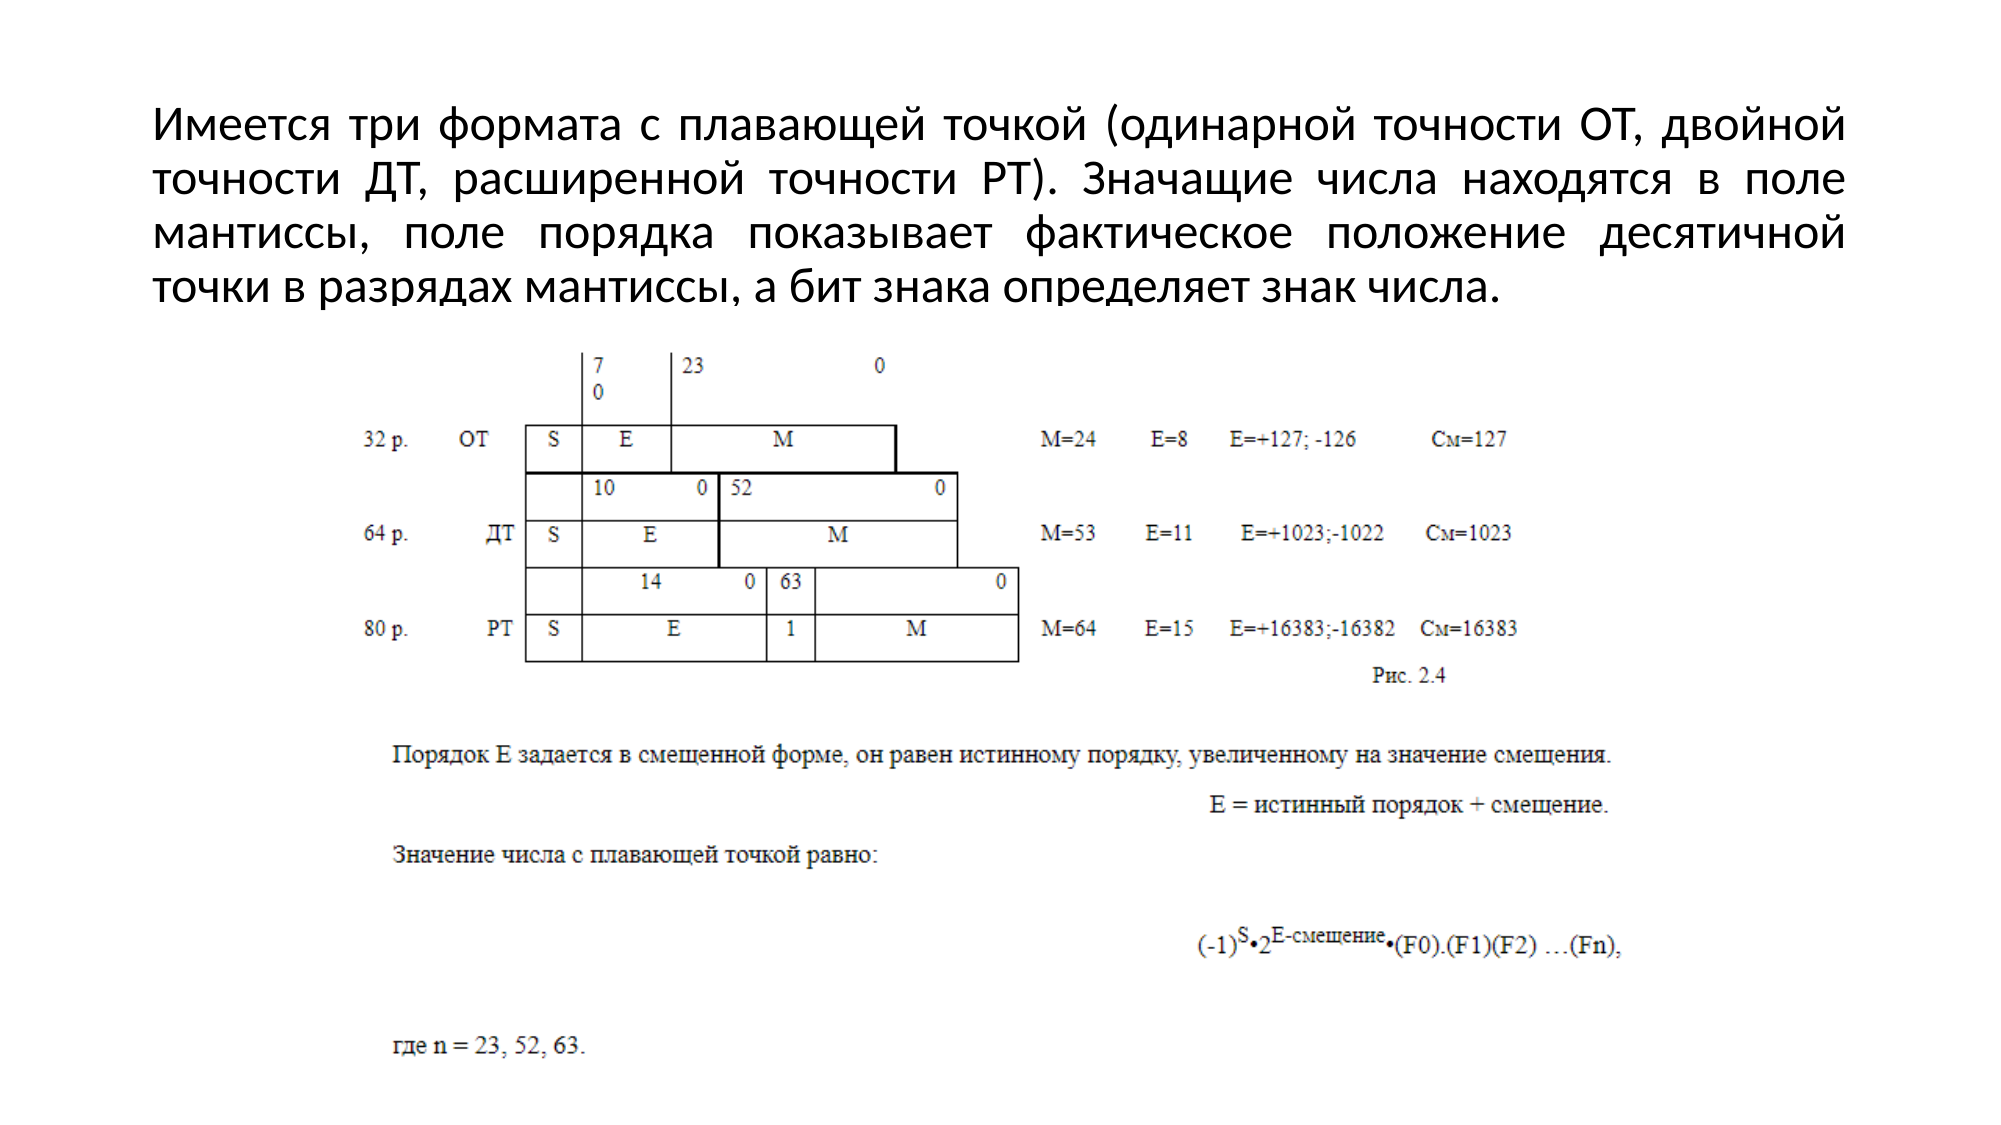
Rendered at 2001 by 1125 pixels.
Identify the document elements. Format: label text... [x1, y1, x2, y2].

list Имеется три формата с плавающей точкой (одинарной точности ОТ, двойной точности ДТ, расширенной точности РТ). Значащие числа находятся в поле мантиссы, поле порядка показывает фактическое положение десятичной точки в разрядах мантиссы, а бит знака определяет знак числа. [137, 89, 1863, 1014]
picture [347, 306, 1653, 1061]
